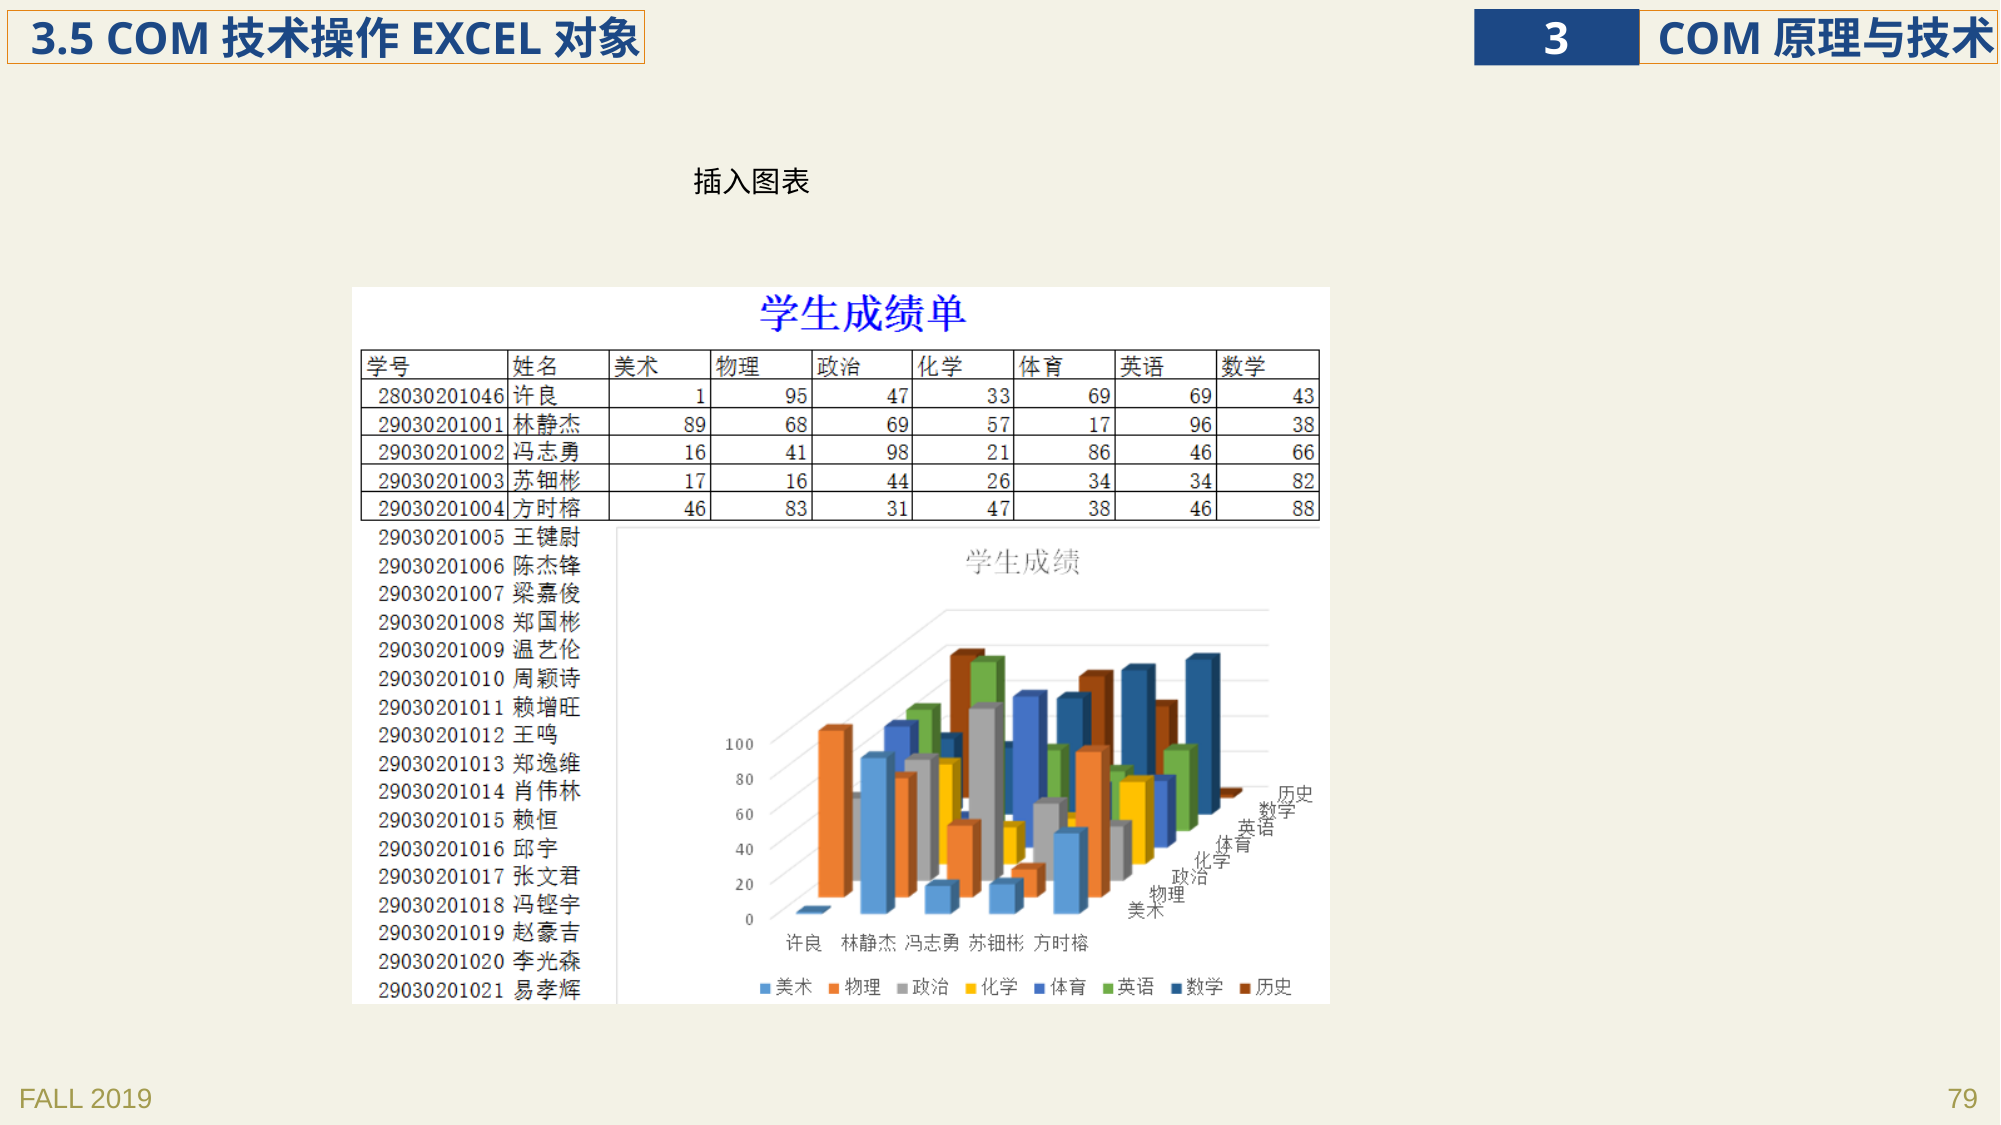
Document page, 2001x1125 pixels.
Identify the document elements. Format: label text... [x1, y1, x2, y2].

picture [352, 287, 1330, 1004]
title 插入图表 [682, 124, 1129, 239]
